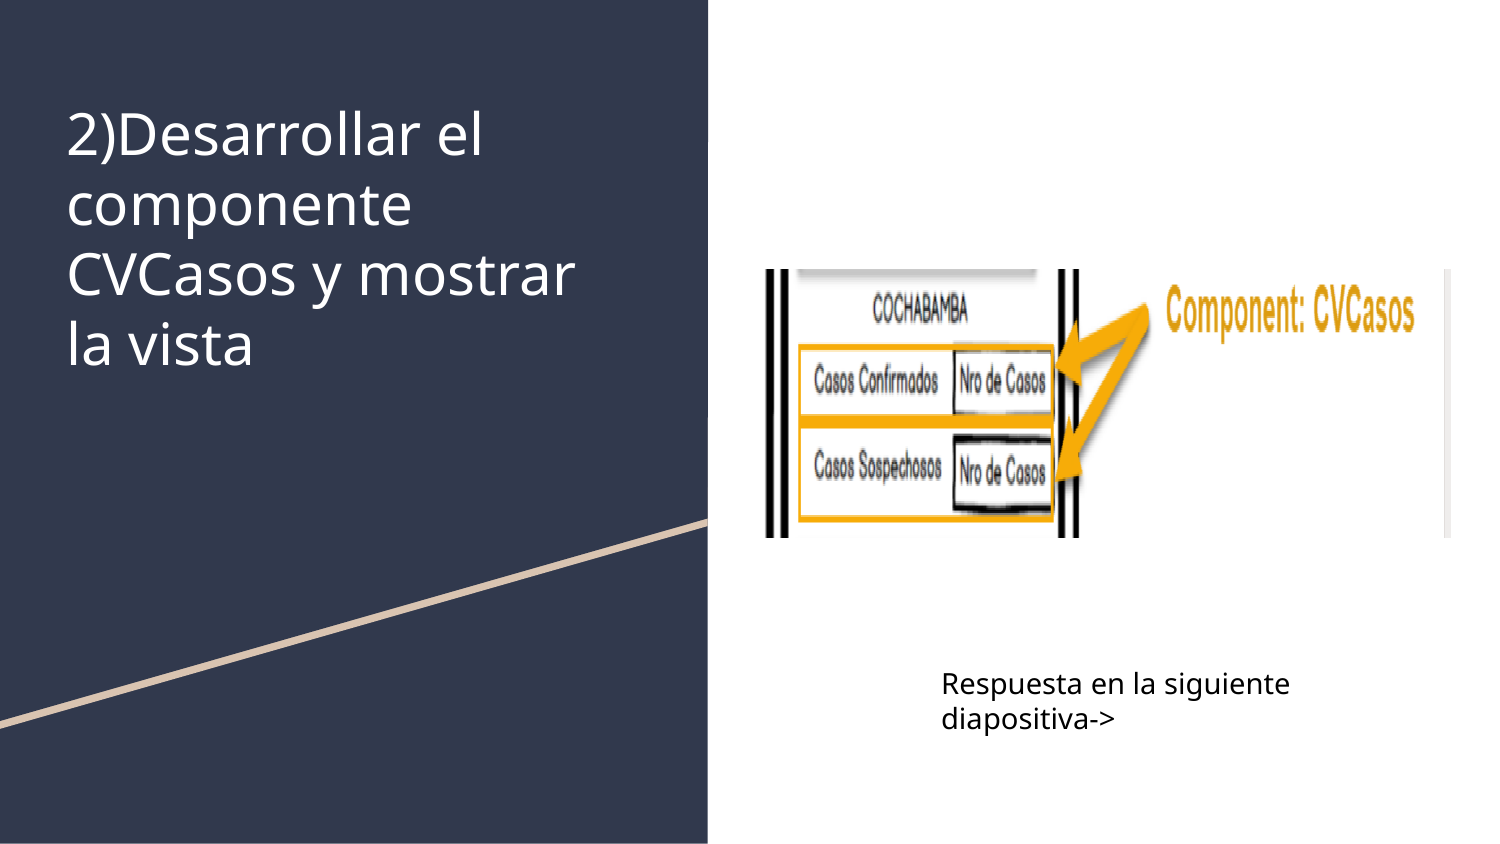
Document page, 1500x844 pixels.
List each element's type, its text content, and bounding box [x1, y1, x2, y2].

picture [735, 269, 1473, 538]
text_box Respuesta en la siguiente diapositiva-> [925, 650, 1459, 736]
title 2)Desarrollar el componente CVCasos y mostrar la vista [51, 82, 629, 828]
